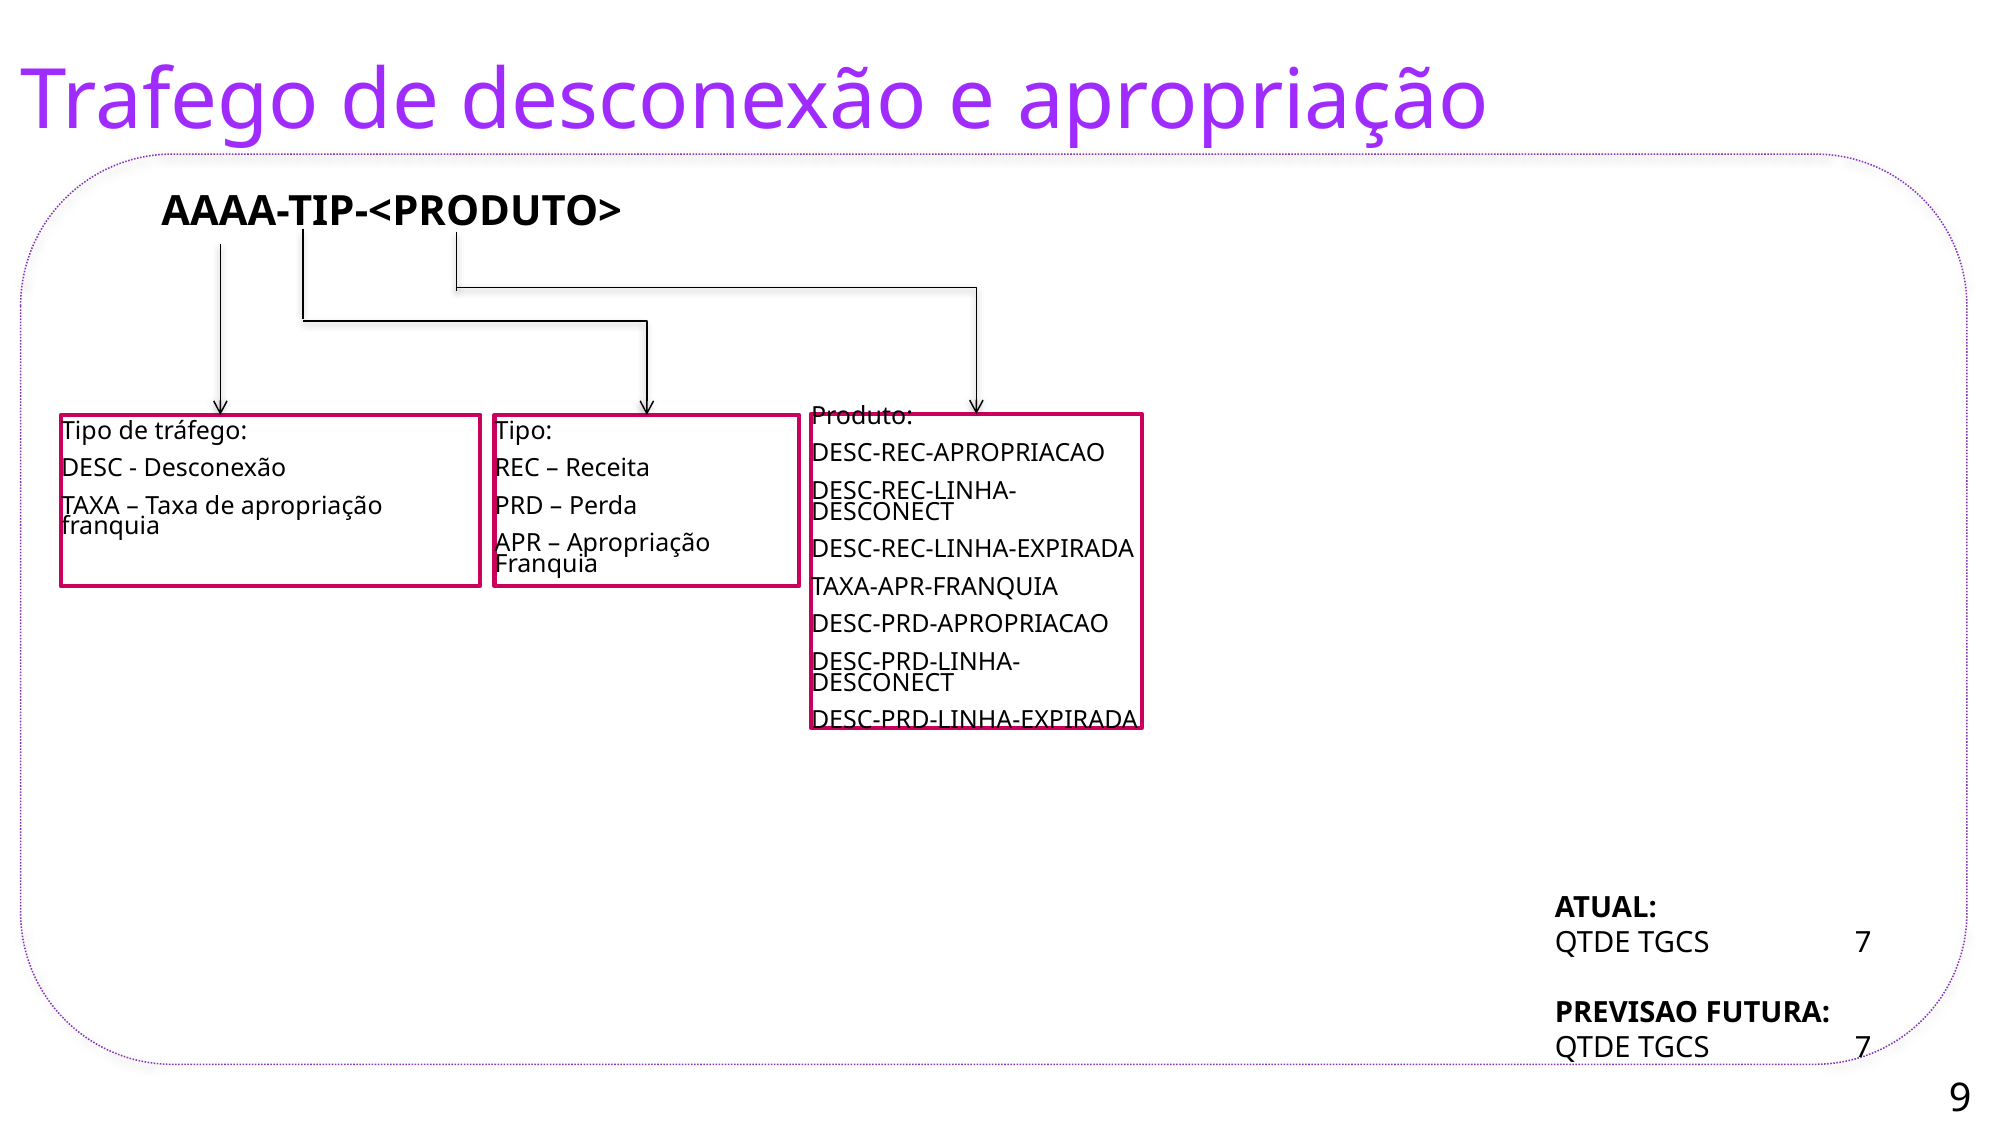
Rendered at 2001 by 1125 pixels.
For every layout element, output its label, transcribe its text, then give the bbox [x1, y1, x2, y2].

text_box Trafego de desconexão e apropriação [20, 28, 1967, 173]
text_box AAAA-TIP-<PRODUTO> [161, 196, 646, 244]
text_box [19, 153, 1968, 1066]
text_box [456, 290, 977, 415]
text_box ATUAL: QTDE TGCS 7 PREVISAO FUTURA: QTDE TGCS 7 [1555, 888, 1852, 1065]
text_box Tipo: REC – Receita PRD – Perda APR – Apropriação Franquia [492, 422, 801, 588]
text_box Tipo de tráfego: DESC - Desconexão TAXA – Taxa de apropriação franquia [59, 413, 482, 588]
text_box 9 [1926, 1064, 1994, 1125]
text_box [302, 320, 451, 416]
text_box Produto: DESC-REC-APROPRIACAO DESC-REC-LINHA-DESCONECT DESC-REC-LINHA-EXPIRADA TAXA-APR-FRANQUIA DESC-PRD-APROPRIACAO DESC-PRD-LINHA-DESCONECT DESC-PRD-LINHA-EXPIRADA [809, 412, 1144, 730]
